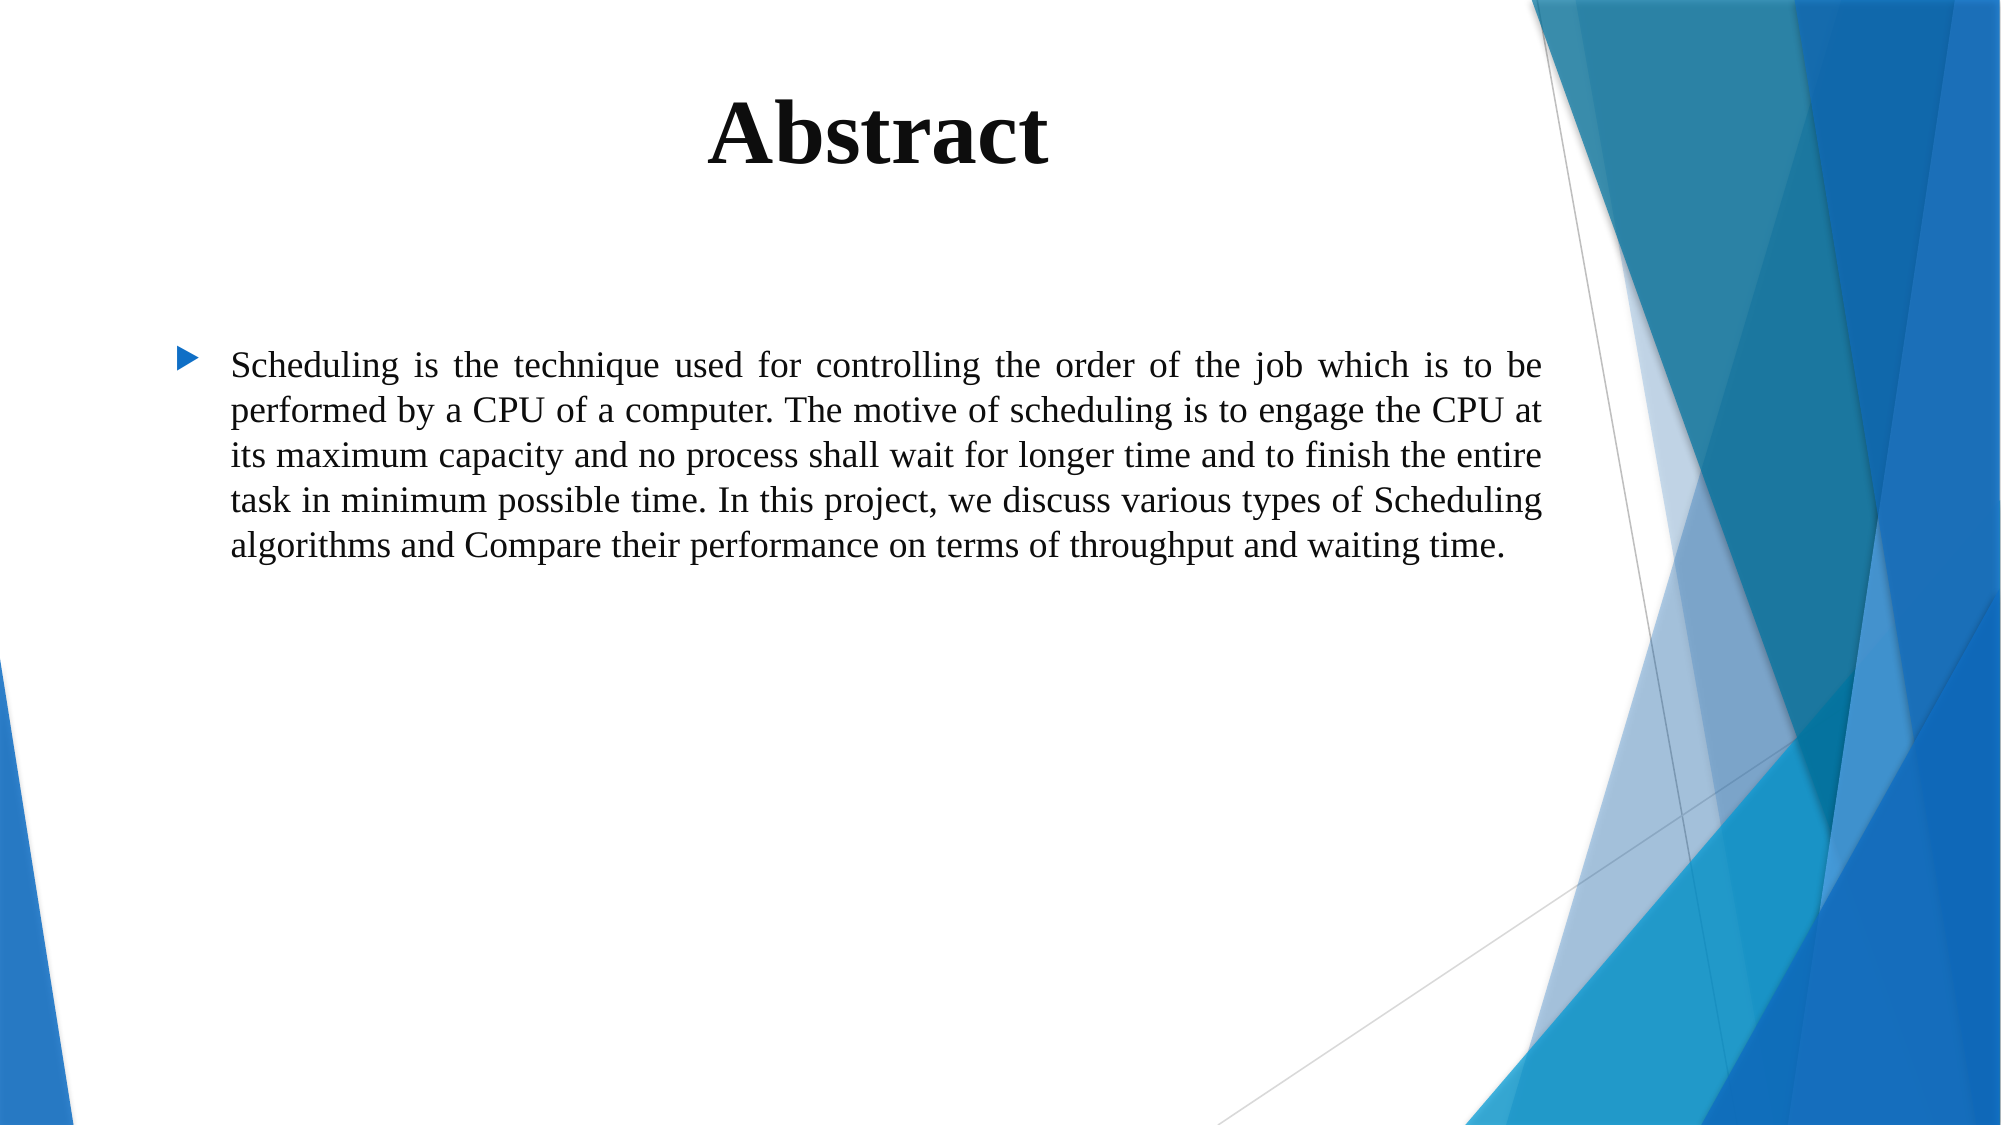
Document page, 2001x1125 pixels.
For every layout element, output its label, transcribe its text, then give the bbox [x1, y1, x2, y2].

title Abstract [692, 0, 1195, 225]
list Scheduling is the technique used for controlling the order of the job which is to be performed by a CPU of a computer. The motive of scheduling is to engage the CPU at its maximum capacity and no process shall wait for longer time and to finish the entire task in minimum possible time. In this project, we discuss various types of Scheduling algorithms and Compare their performance on terms of throughput and waiting time. [159, 266, 1560, 860]
